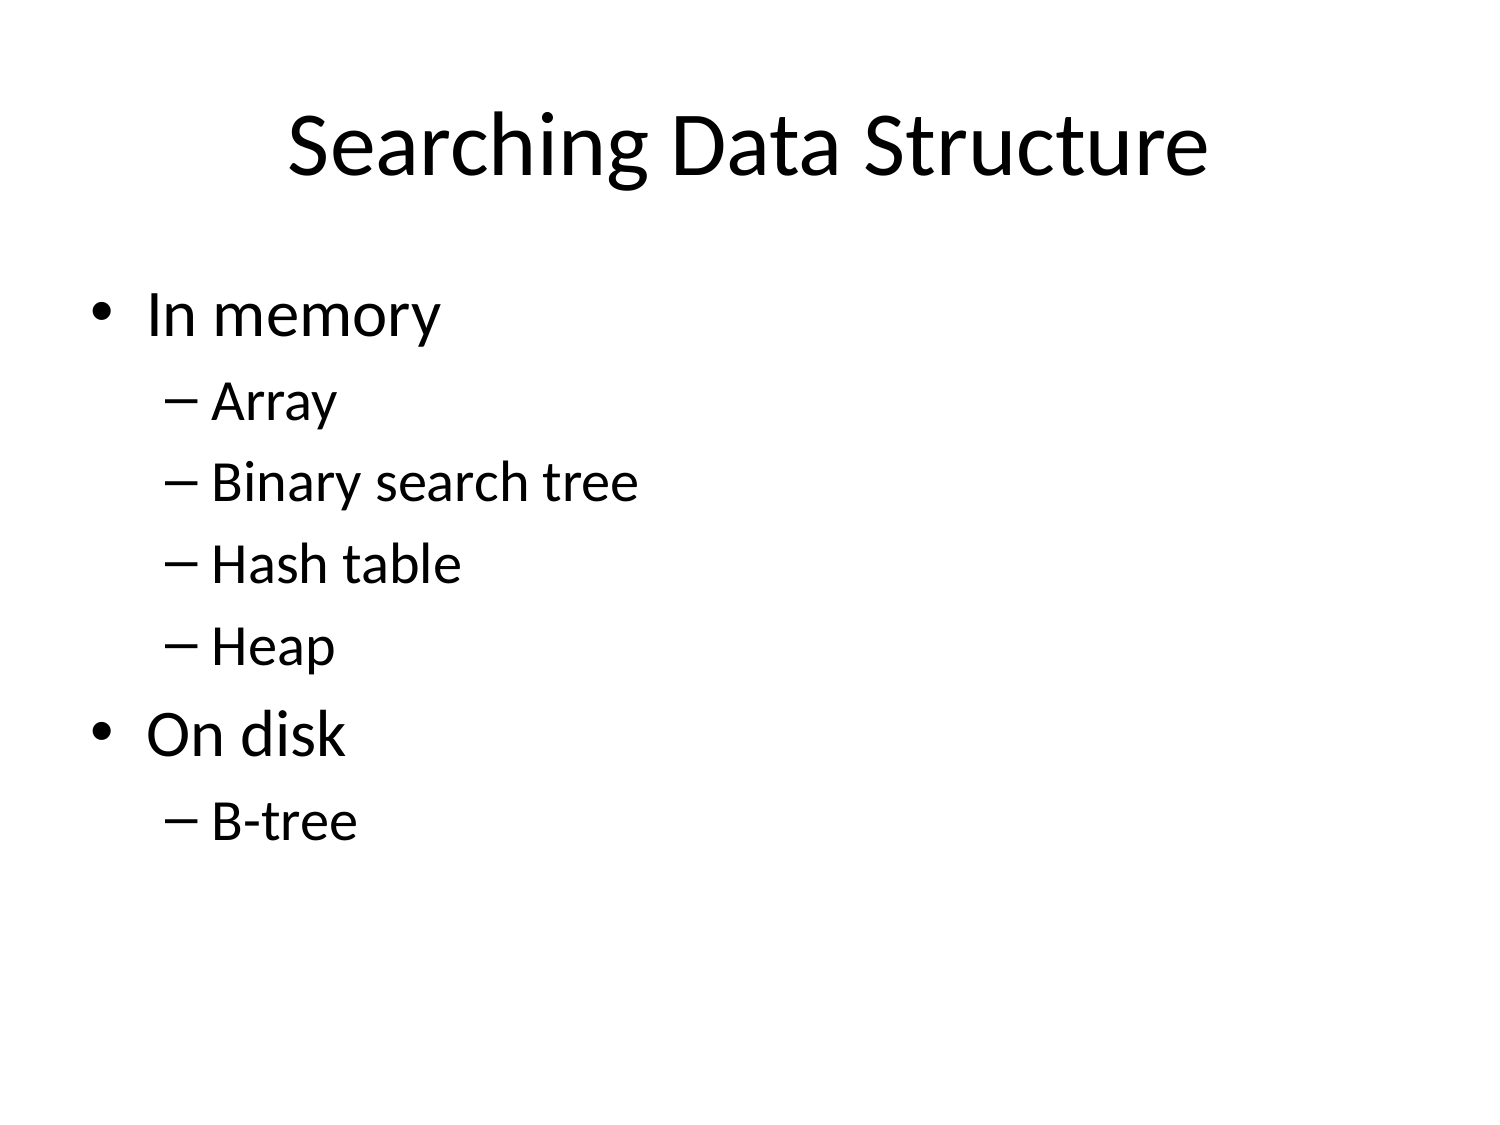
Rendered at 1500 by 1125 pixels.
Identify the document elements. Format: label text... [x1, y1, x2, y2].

title Searching Data Structure [75, 45, 1425, 233]
list In memory Array Binary search tree Hash table Heap On disk B-tree [75, 262, 1425, 1005]
